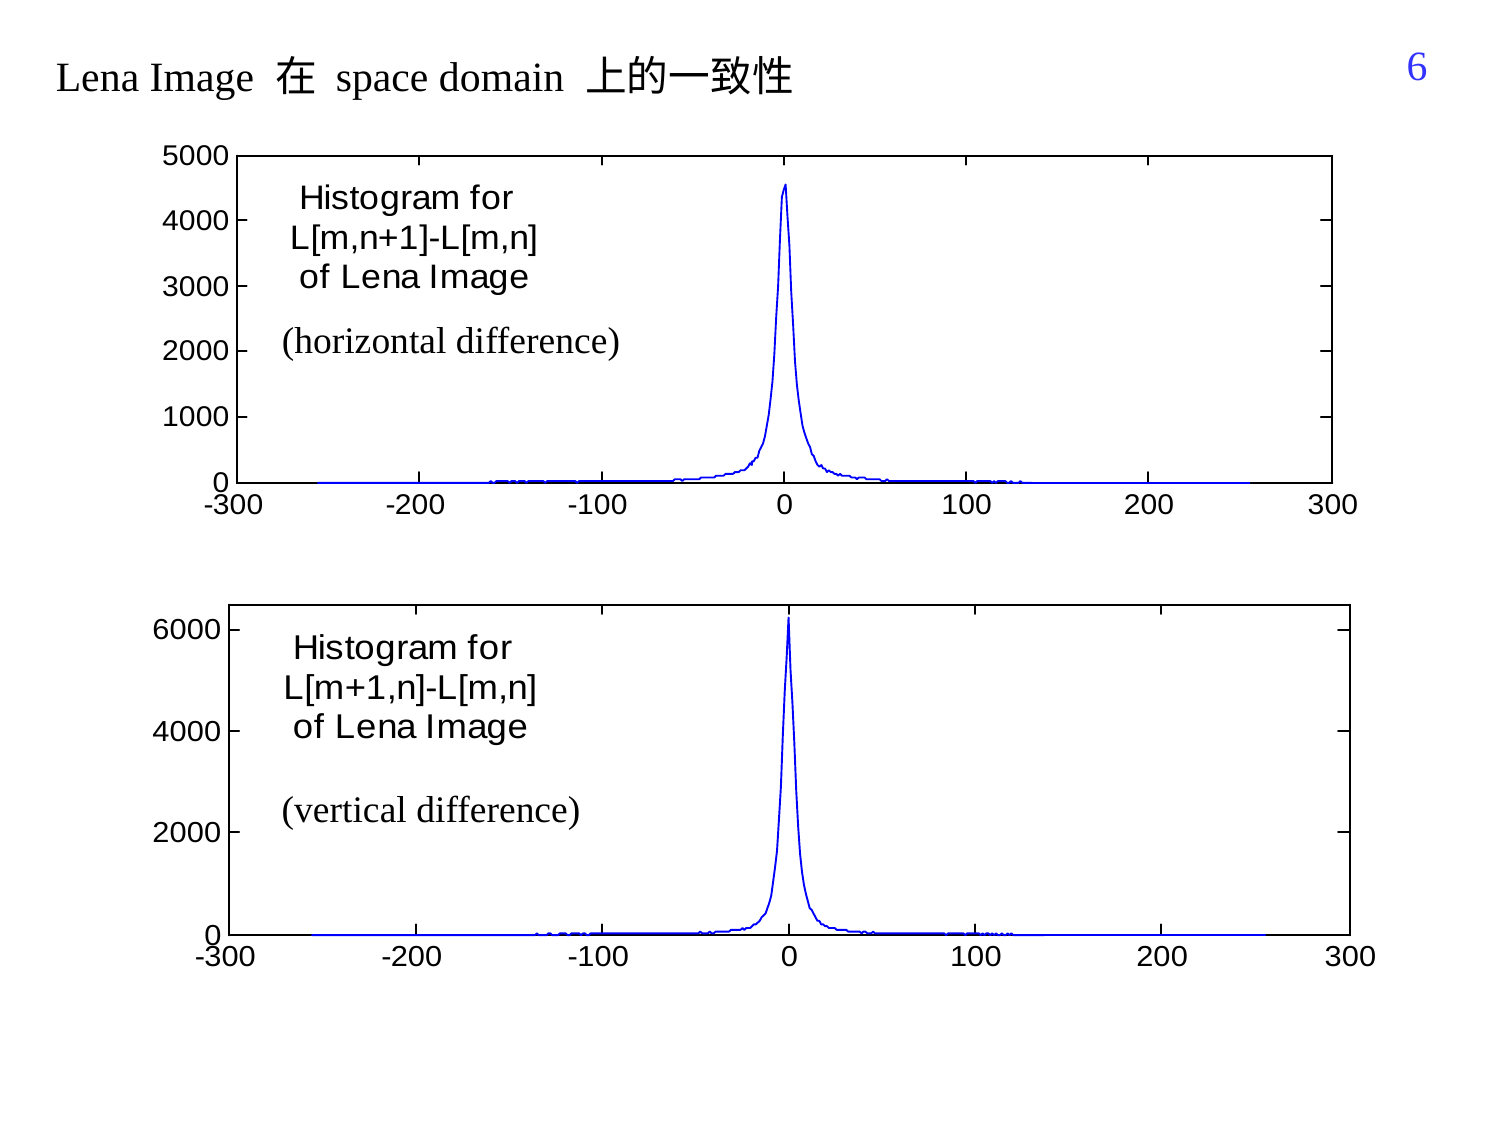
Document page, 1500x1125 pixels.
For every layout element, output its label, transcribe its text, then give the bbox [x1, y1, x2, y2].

picture [52, 125, 1468, 528]
picture [40, 573, 1489, 981]
text_box 248 [1092, 31, 1443, 110]
text_box Lena Image 在 space domain 上的一致性 [41, 42, 940, 108]
